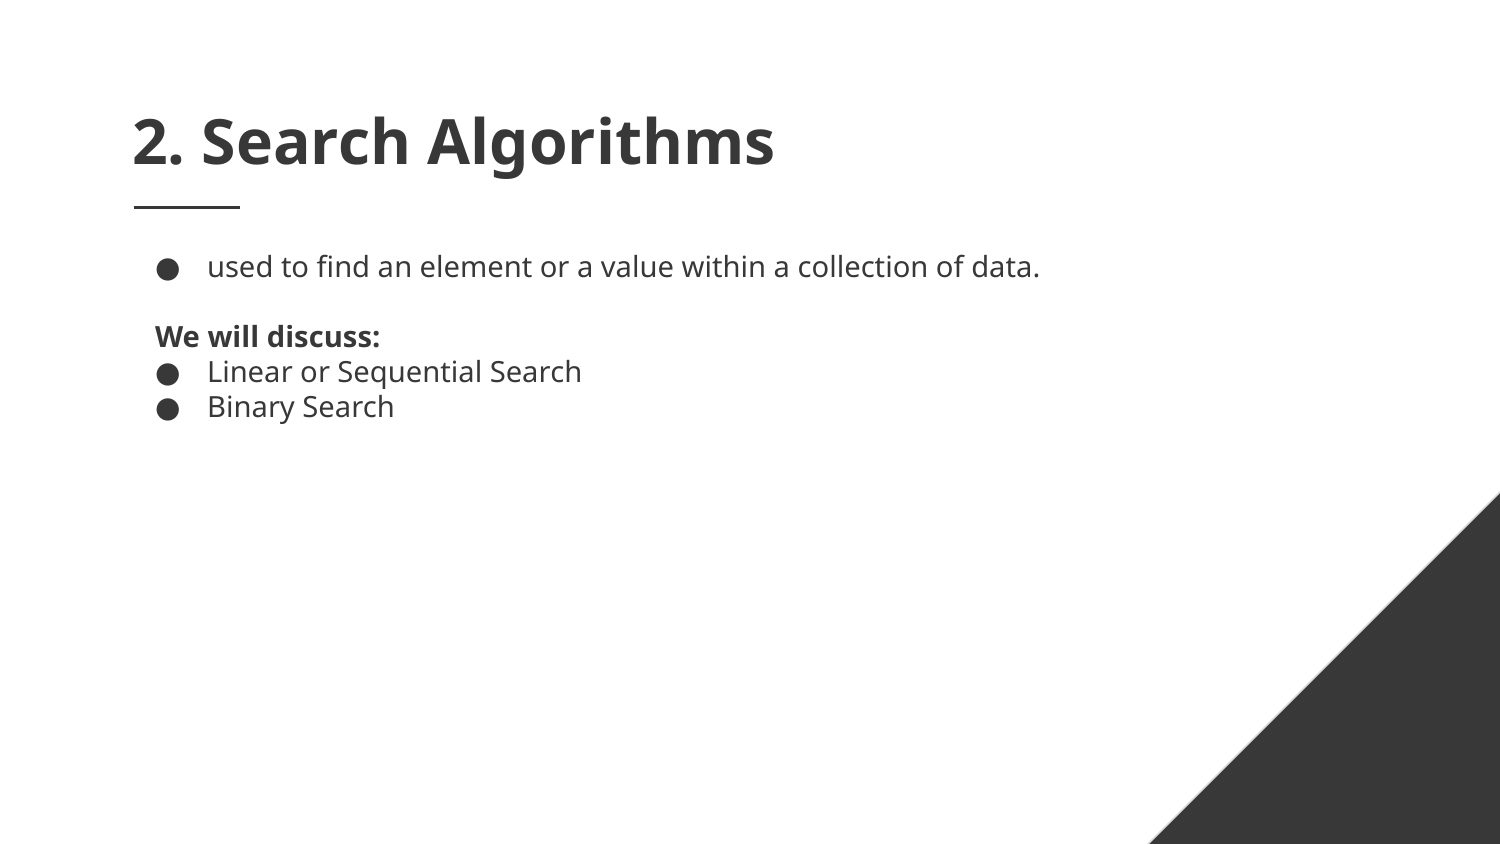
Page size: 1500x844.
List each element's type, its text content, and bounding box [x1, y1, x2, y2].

list used to find an element or a value within a collection of data. We will discuss: Linear or Sequential Search Binary Search [116, 233, 1114, 769]
title 2. Search Algorithms [116, 87, 1064, 174]
